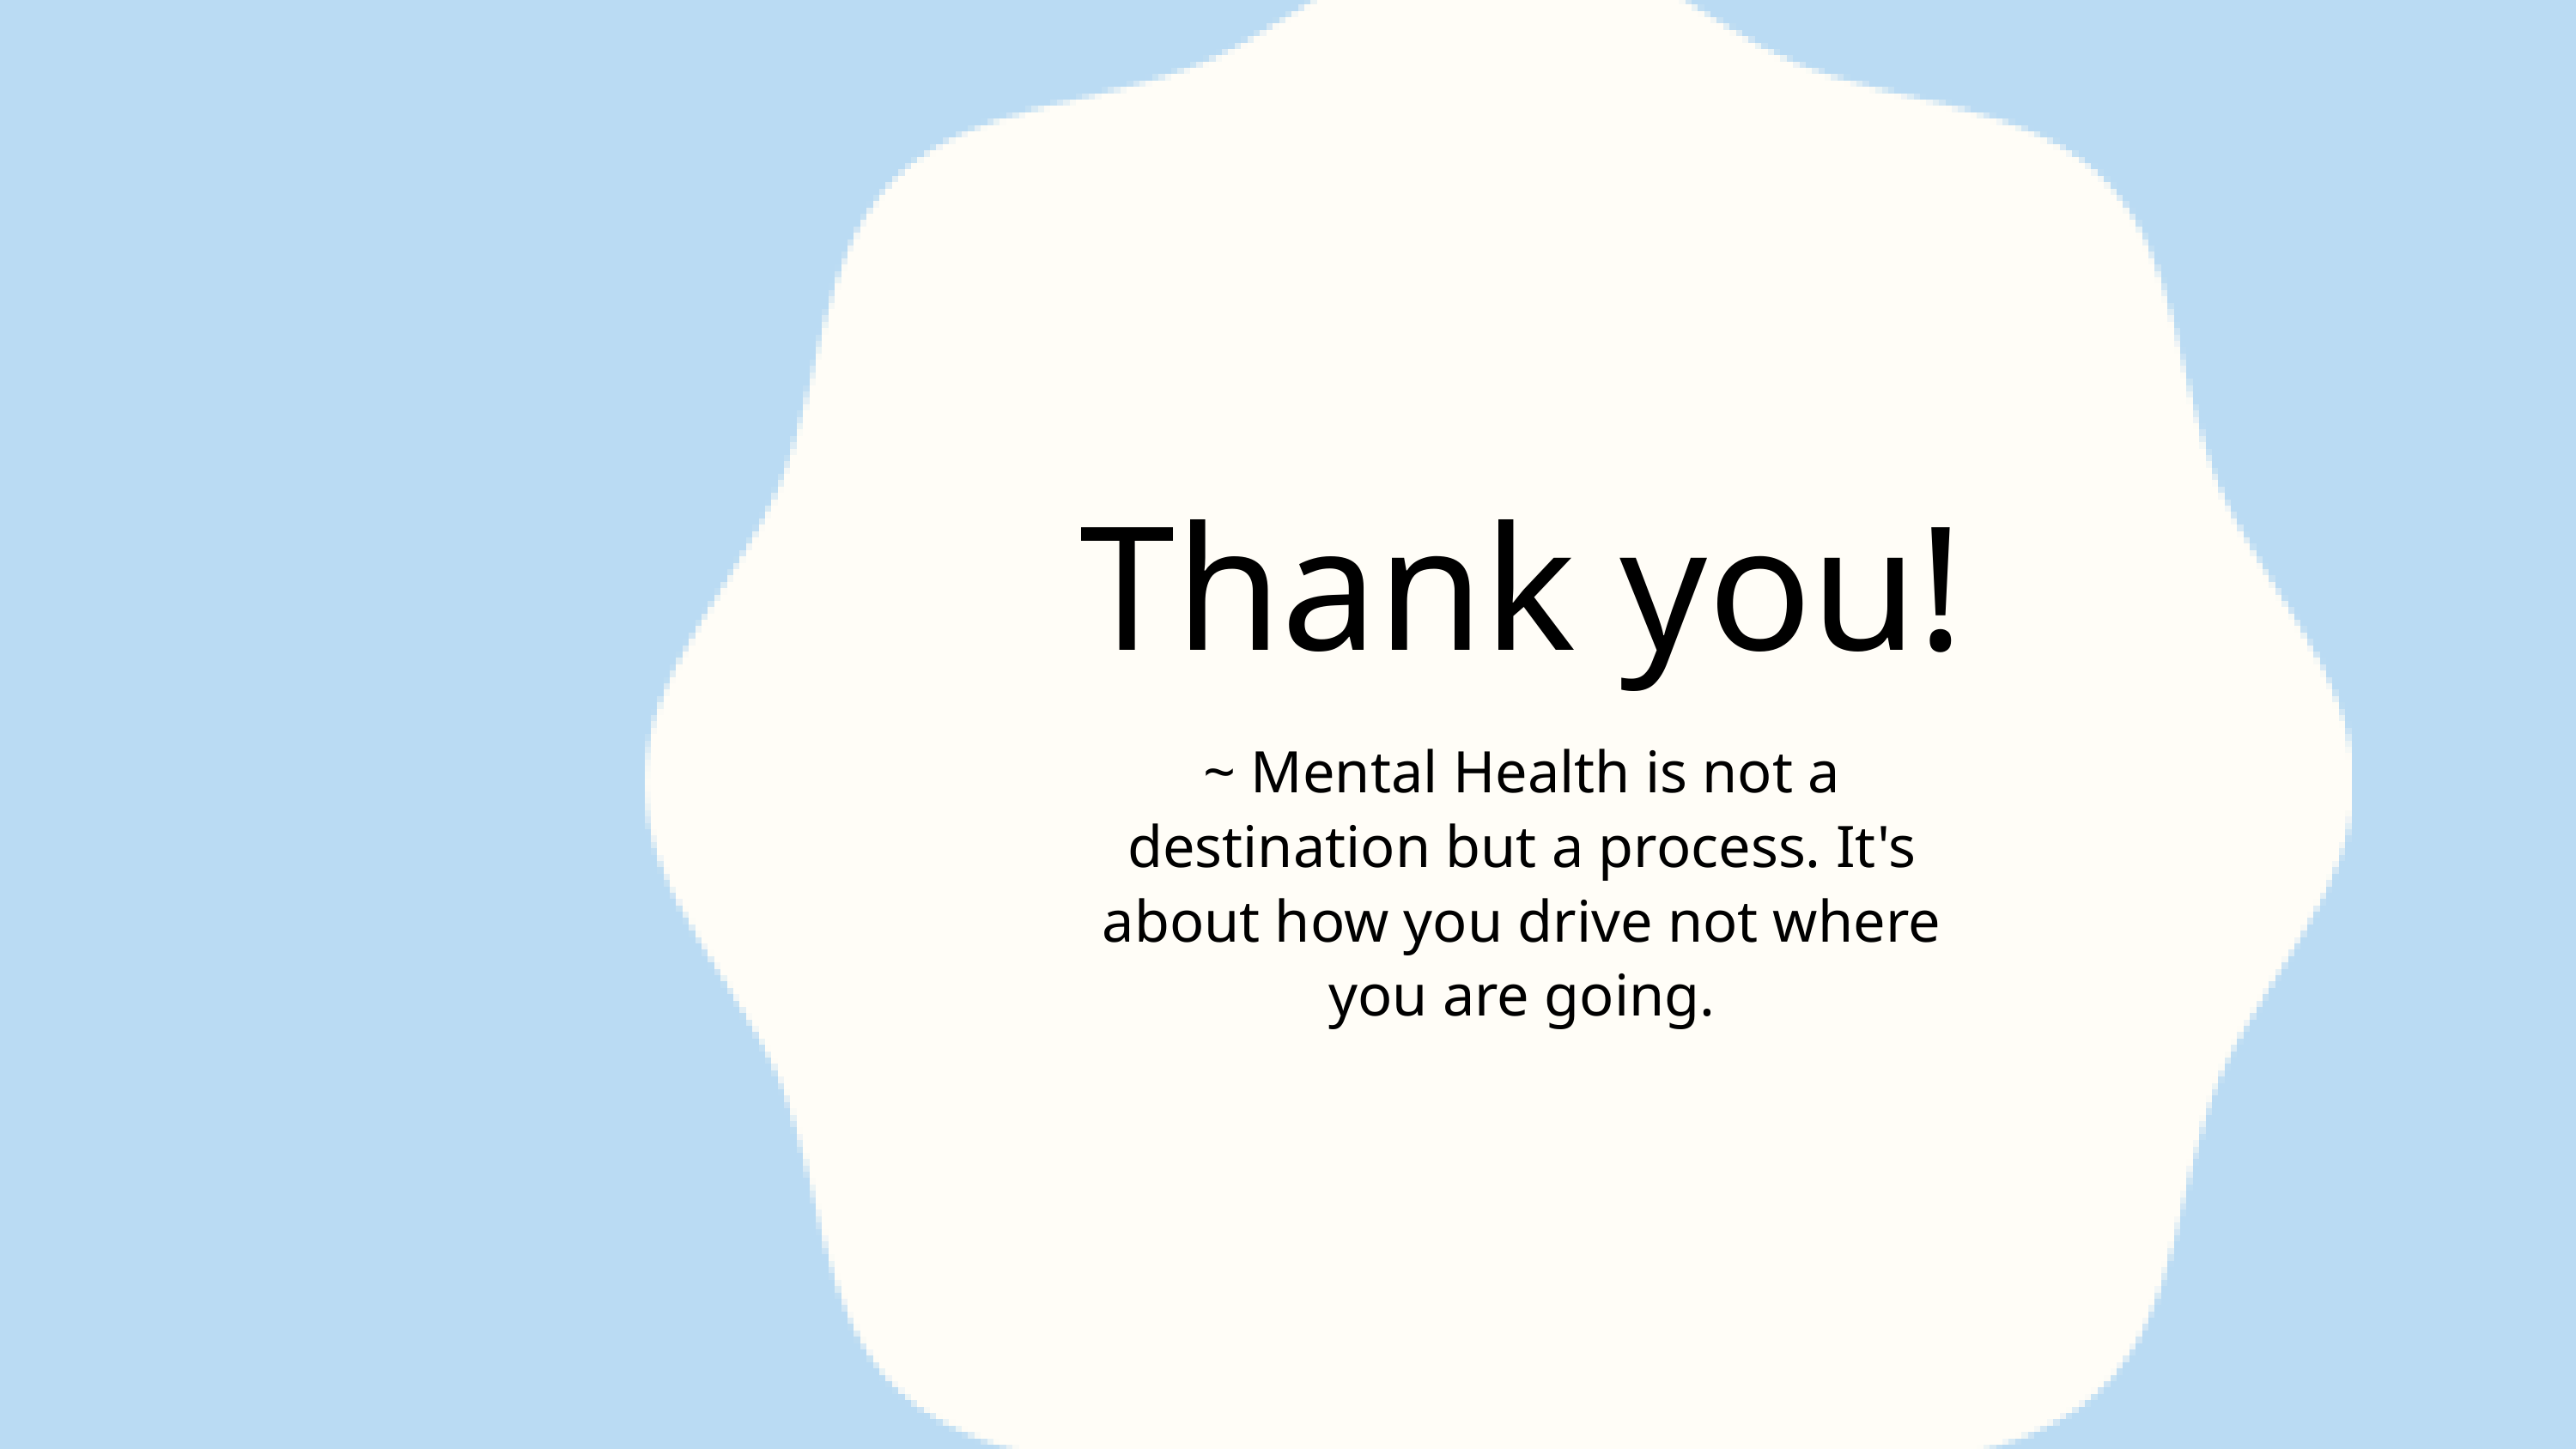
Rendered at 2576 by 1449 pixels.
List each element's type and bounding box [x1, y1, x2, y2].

text_box [945, 478, 2099, 1029]
picture [645, 0, 2352, 1449]
